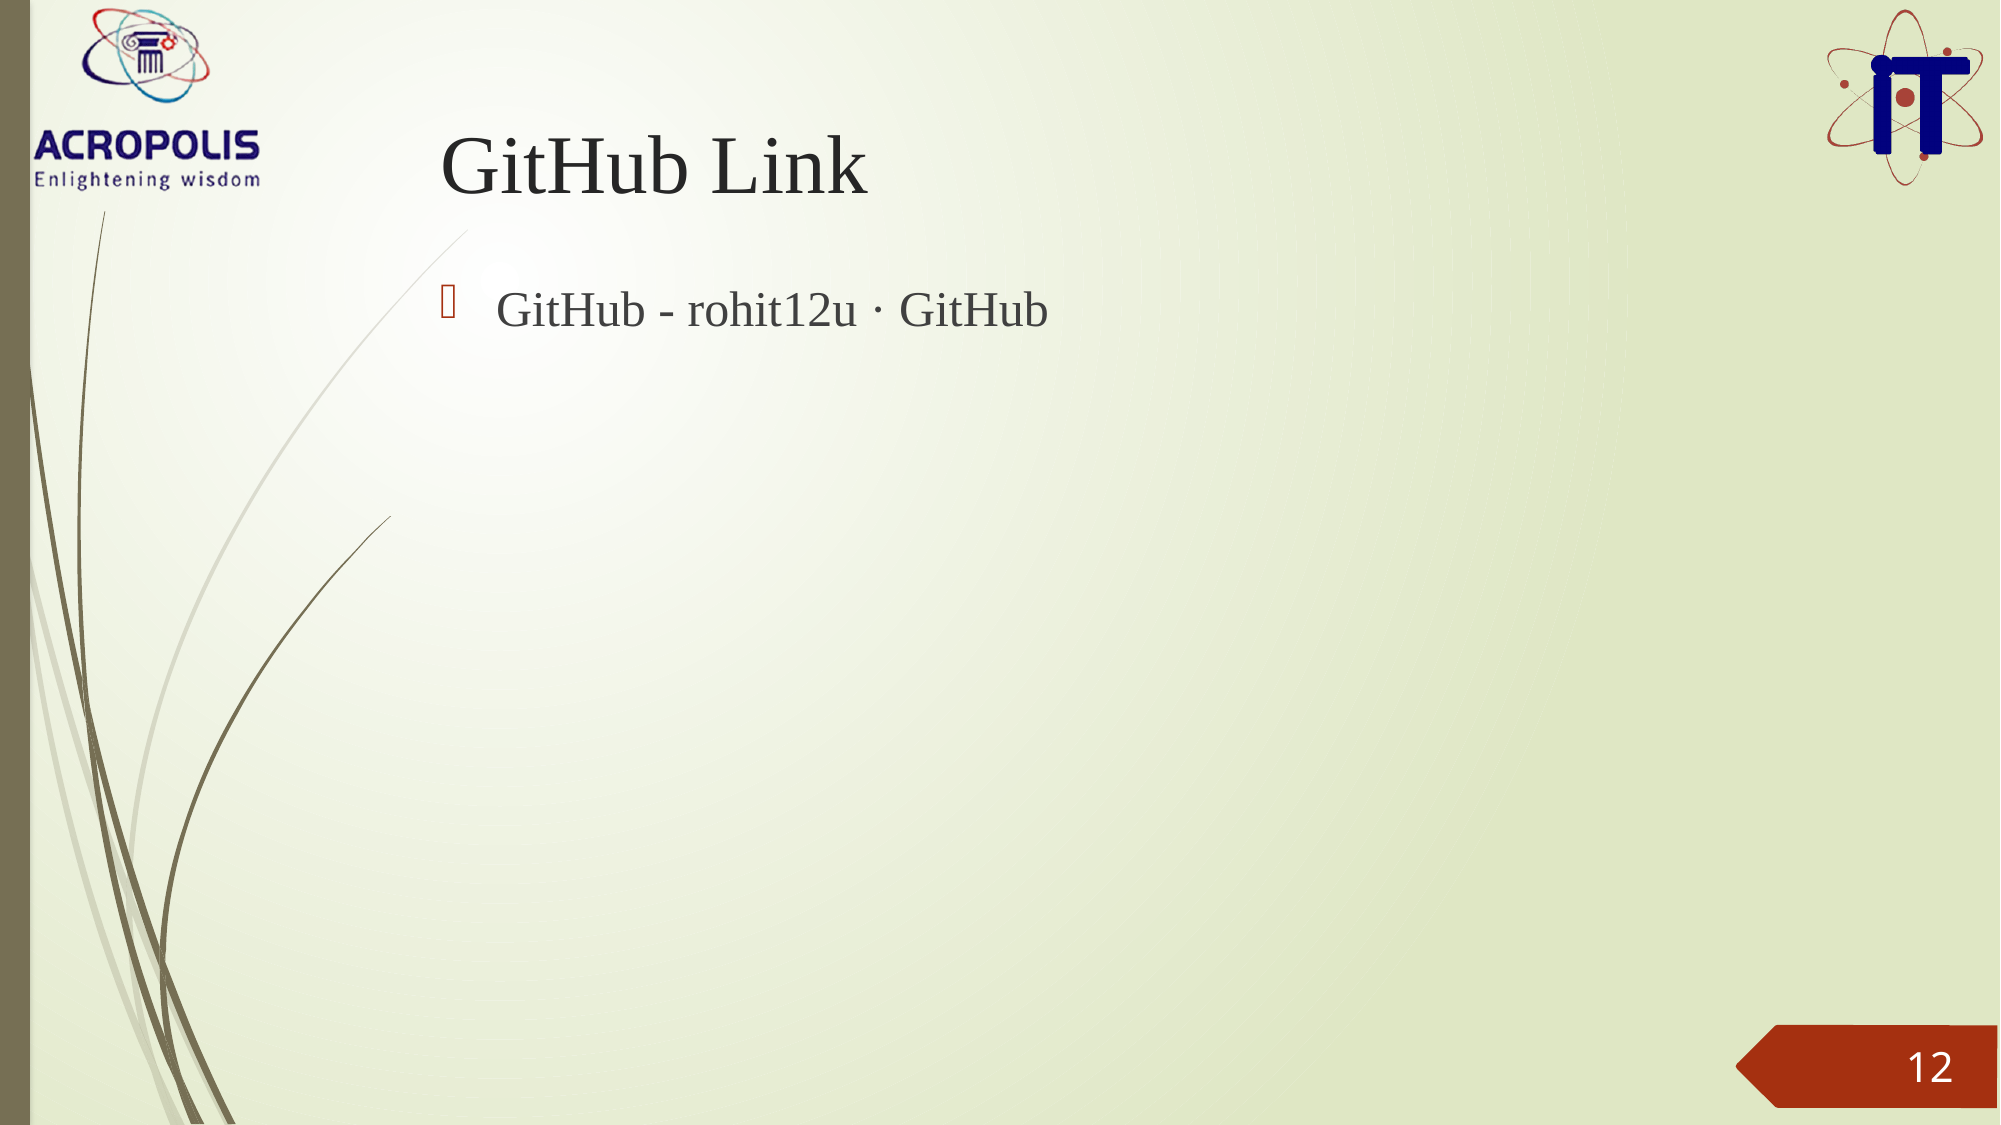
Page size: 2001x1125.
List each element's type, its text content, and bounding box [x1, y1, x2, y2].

list GitHub - rohit12u · GitHub [424, 268, 1888, 985]
slide_number 12 [1840, 1039, 1969, 1100]
picture [25, 0, 265, 204]
picture [1821, 0, 1989, 232]
title GitHub Link [425, 102, 1888, 268]
